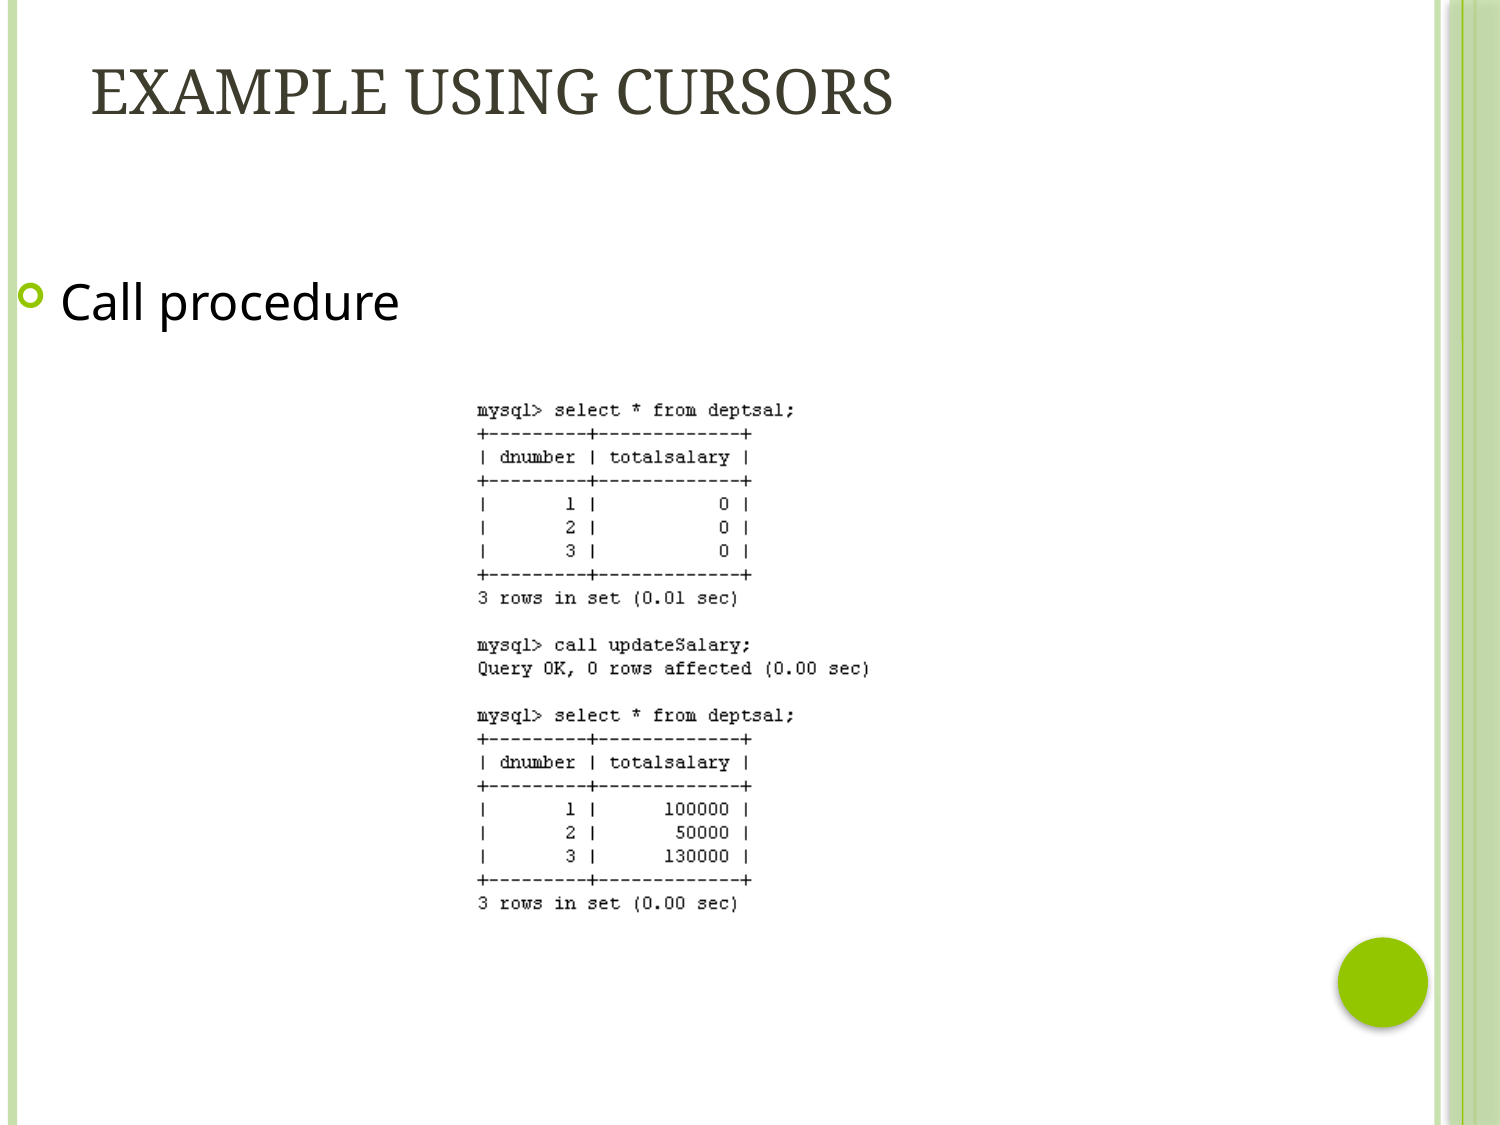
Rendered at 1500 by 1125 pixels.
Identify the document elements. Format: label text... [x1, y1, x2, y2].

list Call procedure [0, 262, 1350, 1005]
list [472, 399, 903, 926]
title Example using Cursors [75, 45, 1300, 233]
